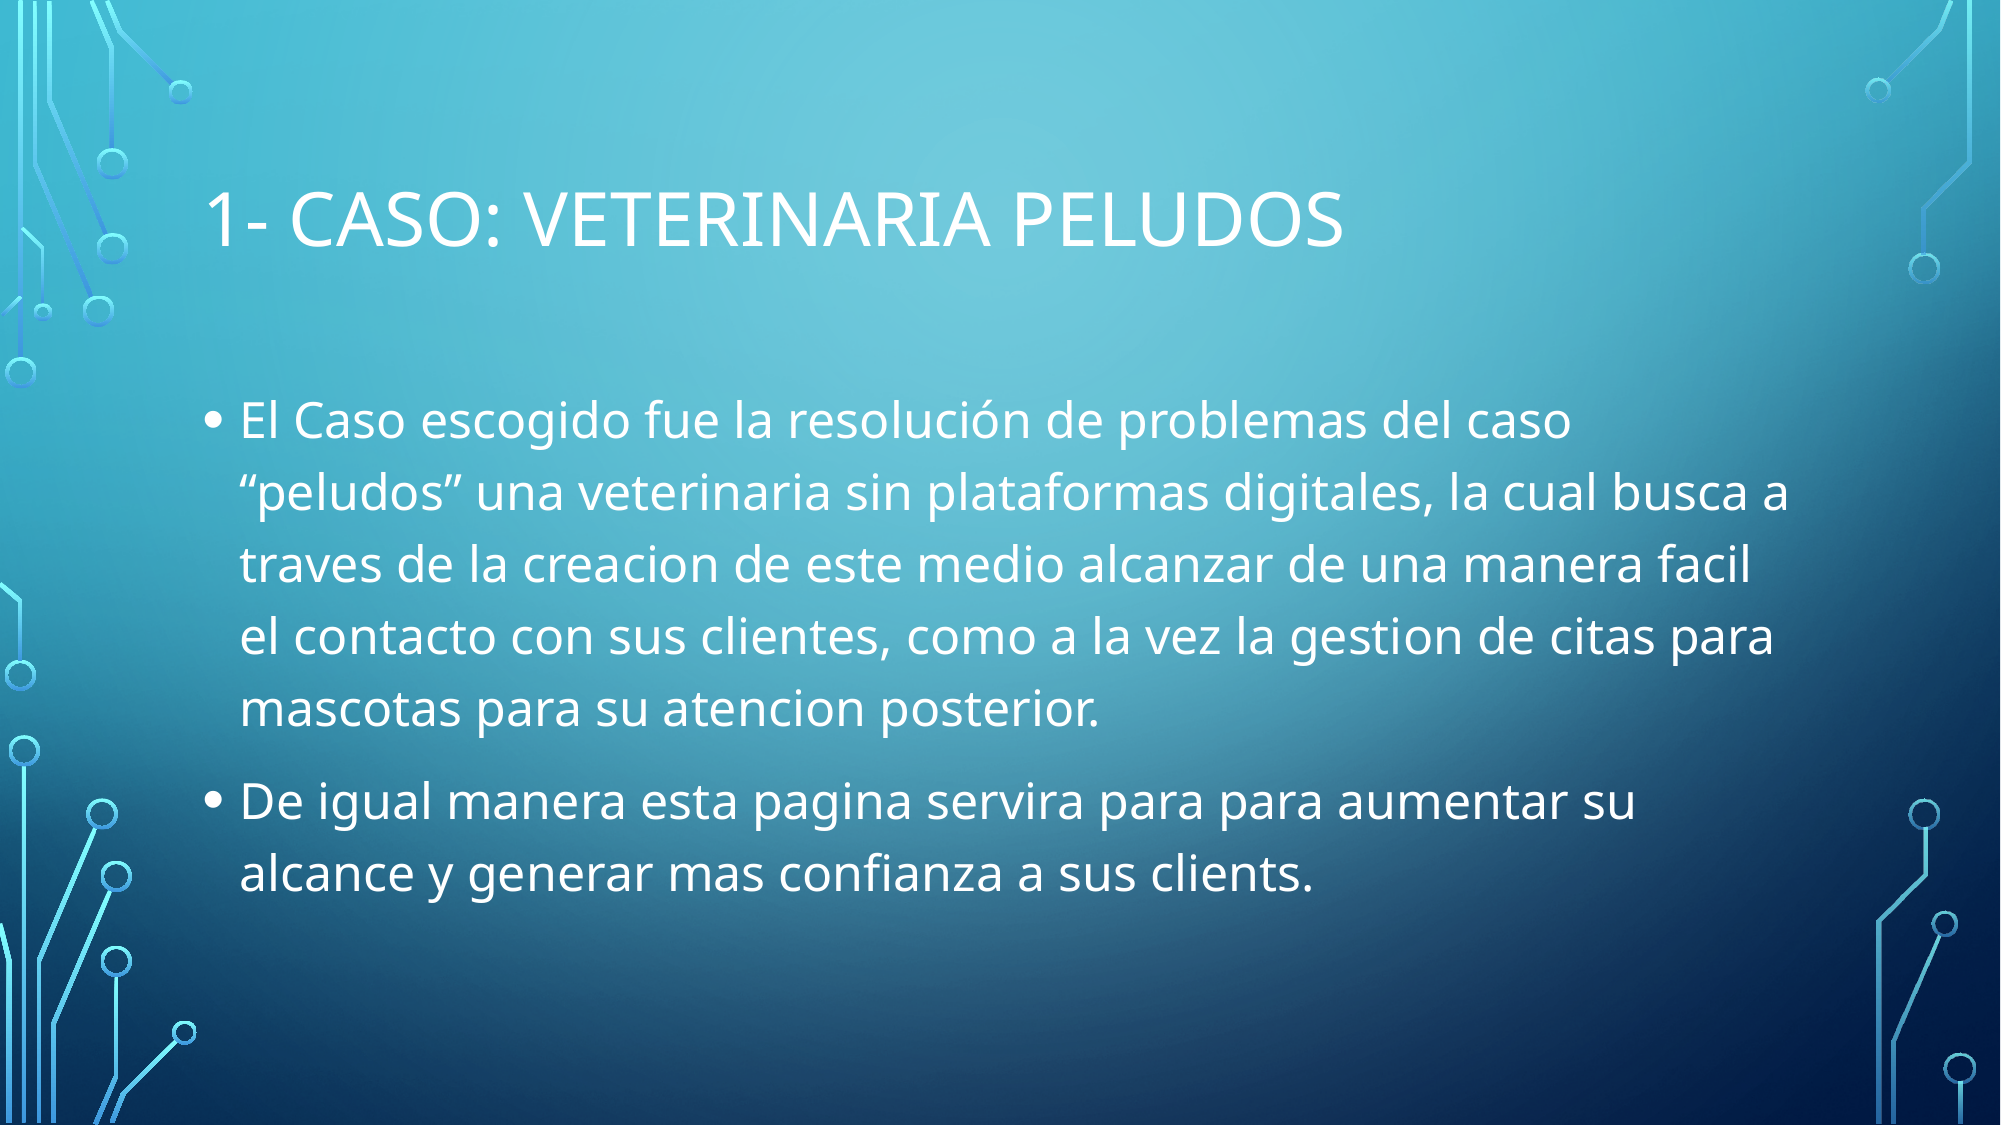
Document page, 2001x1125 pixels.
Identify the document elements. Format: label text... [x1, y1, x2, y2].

title 1- Caso: veterinaria peludos [187, 101, 1813, 344]
list El Caso escogido fue la resolución de problemas del caso “peludos” una veterinaria sin plataformas digitales, la cual busca a traves de la creacion de este medio alcanzar de una manera facil el contacto con sus clientes, como a la vez la gestion de citas para mascotas para su atencion posterior. De igual manera esta pagina servira para para aumentar su alcance y generar mas confianza a sus clients. [187, 369, 1813, 950]
